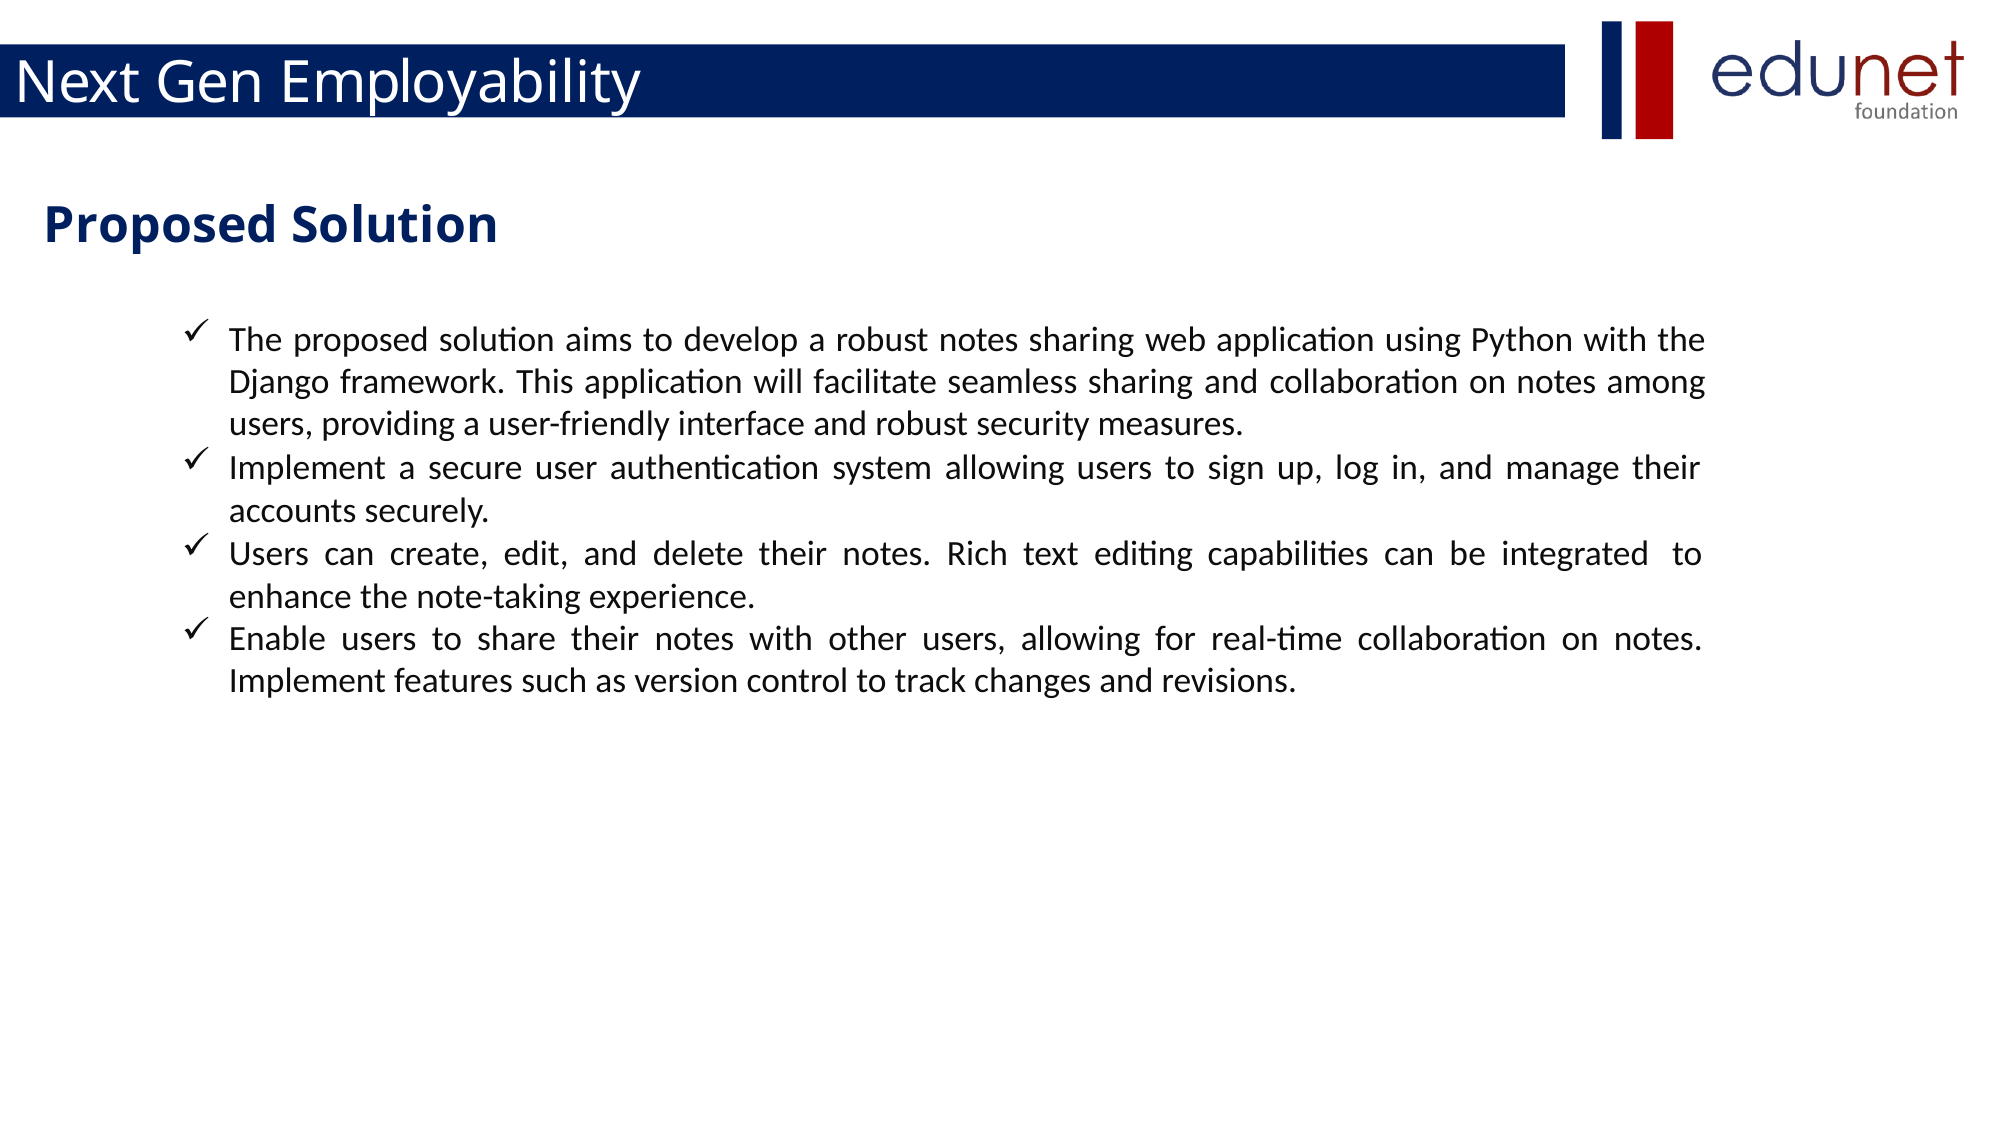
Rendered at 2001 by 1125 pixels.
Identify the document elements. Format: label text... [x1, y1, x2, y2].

picture [1712, 40, 1964, 119]
text_box Proposed Solution The proposed solution aims to develop a robust notes sharing web application using Python with the Django framework. This application will facilitate seamless sharing and collaboration on notes among users, providing a user-friendly interface and robust security measures. Implement a secure user authentication system allowing users to sign up, log in, and manage their accounts securely. Users can create, edit, and delete their notes. Rich text editing capabilities can be integrated to enhance the note-taking experience. Enable users to share their notes with other users, allowing for real-time collaboration on notes. Implement features such as version control to track changes and revisions. [41, 190, 1719, 701]
title Next Gen Employability Program [12, 41, 816, 232]
